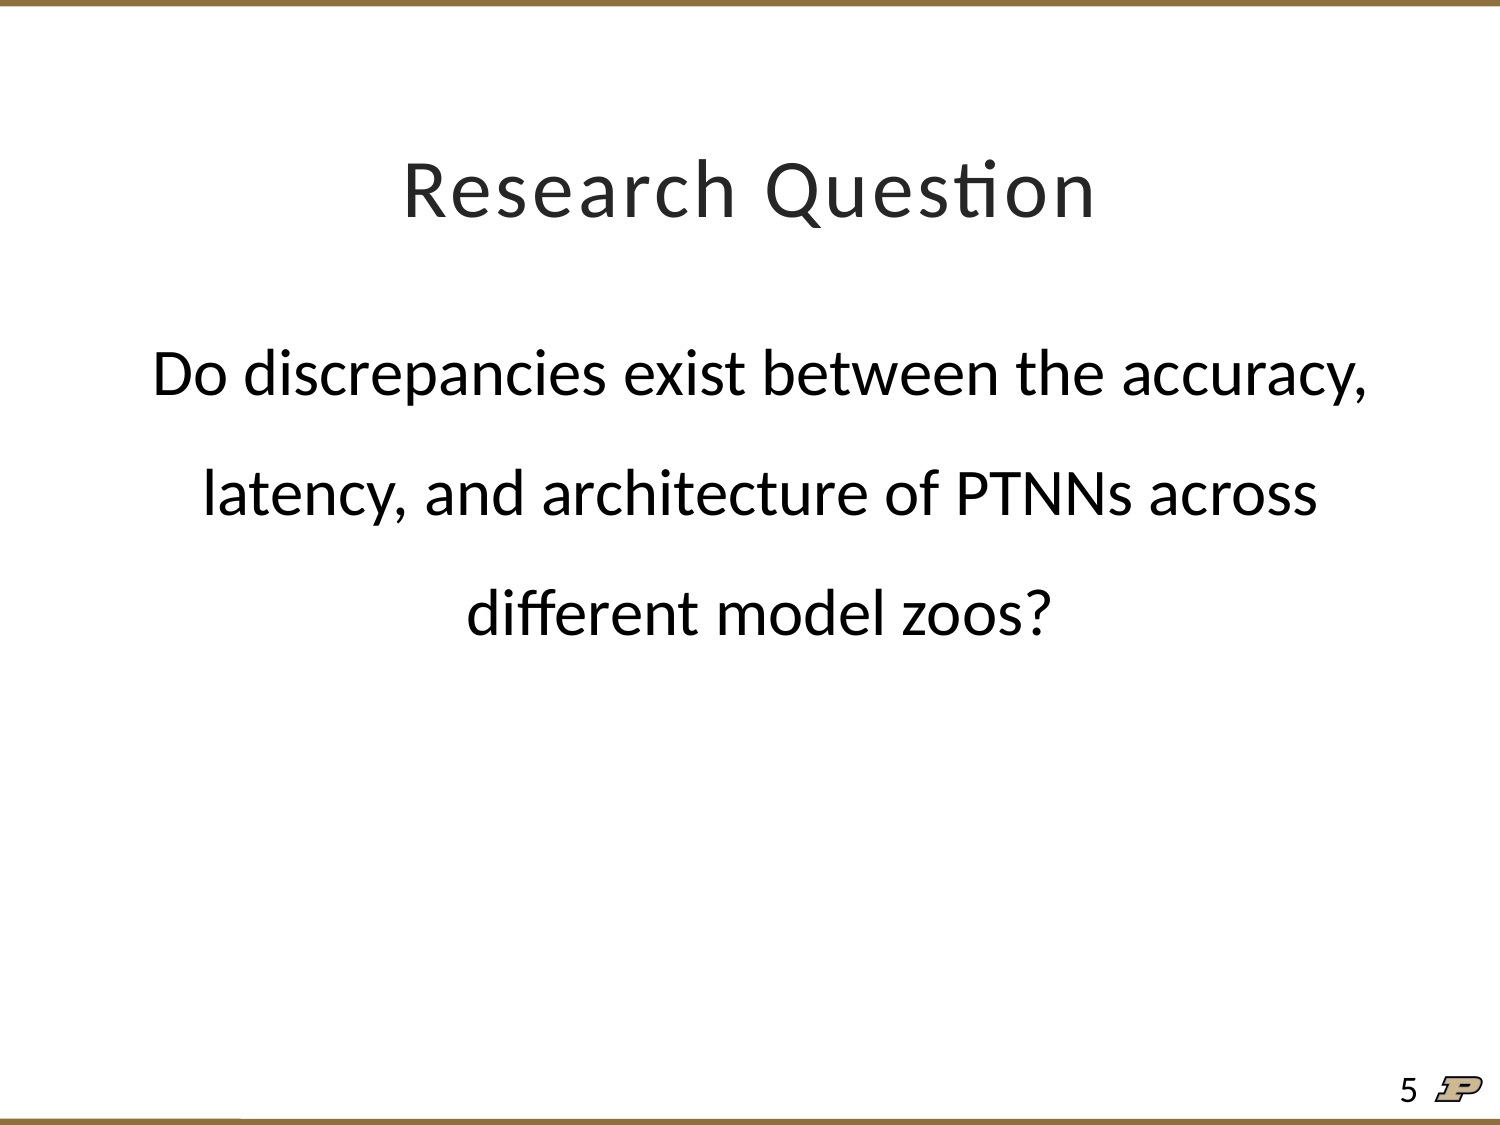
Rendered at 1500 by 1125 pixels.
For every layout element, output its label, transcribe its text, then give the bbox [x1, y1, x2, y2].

text_box Do discrepancies exist between the accuracy, latency, and architecture of PTNNs across different model zoos? [67, 281, 1455, 656]
text_box 5 [1375, 1048, 1436, 1109]
title Research Question [110, 113, 1390, 281]
picture [1434, 1076, 1483, 1102]
